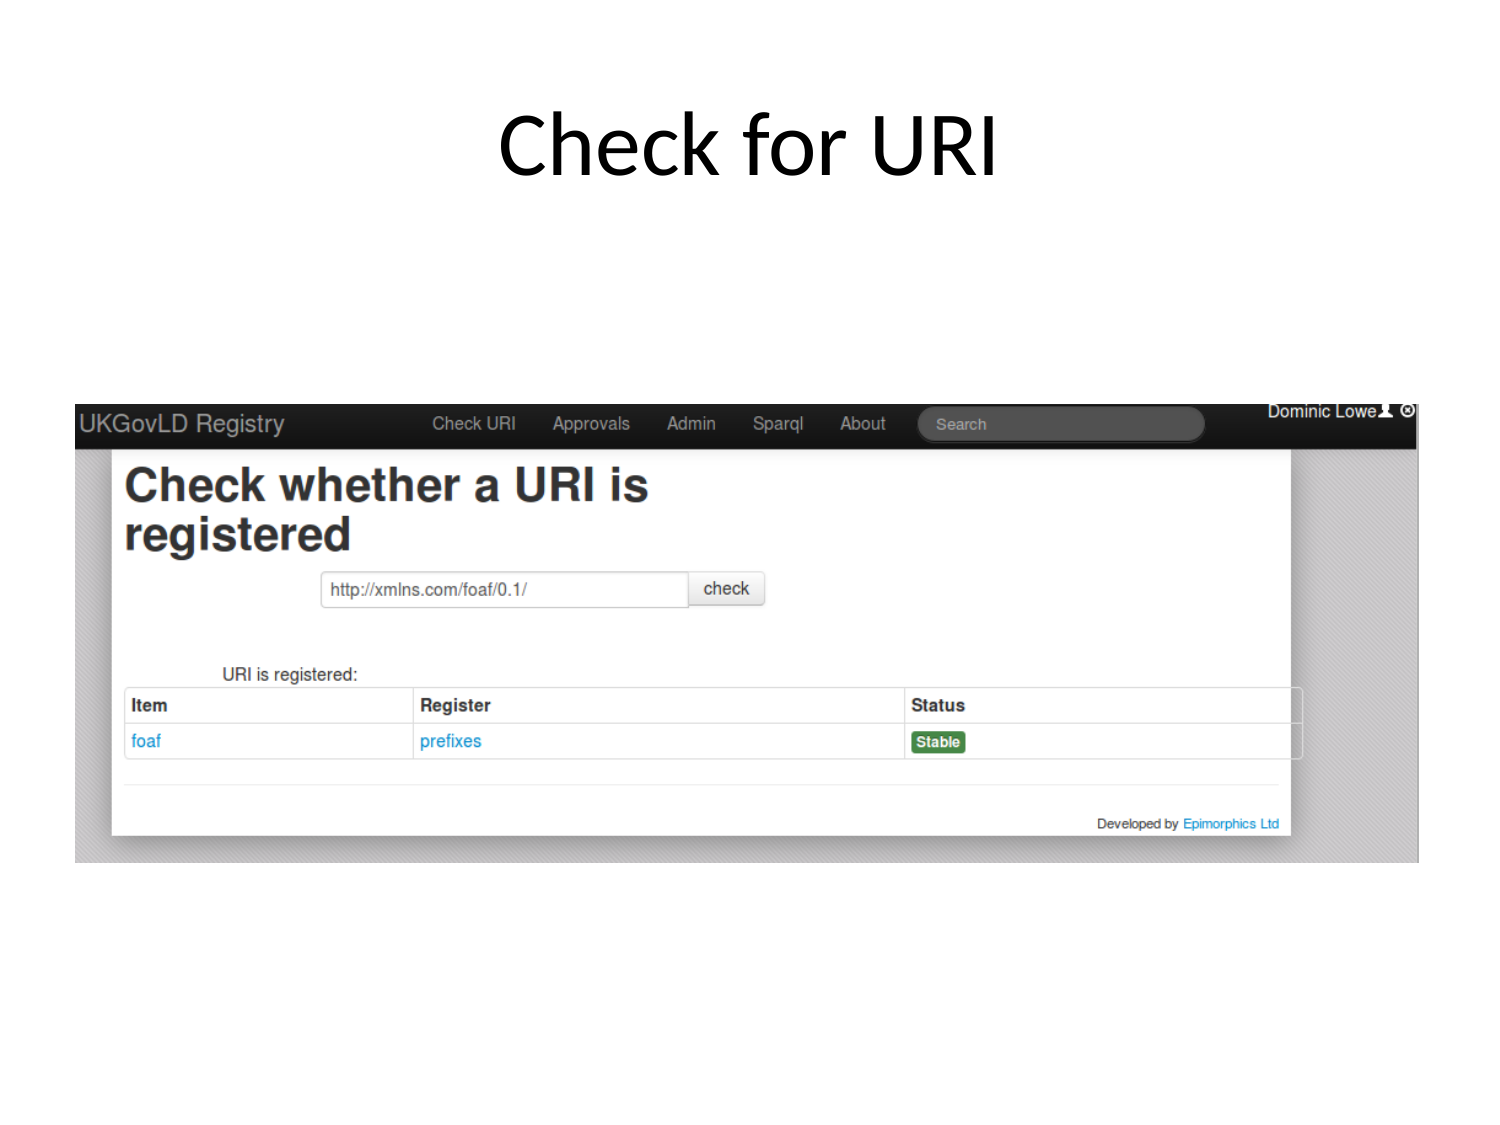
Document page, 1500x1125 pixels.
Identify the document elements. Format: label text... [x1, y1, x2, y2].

title Check for URI [75, 45, 1425, 233]
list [74, 404, 1426, 864]
